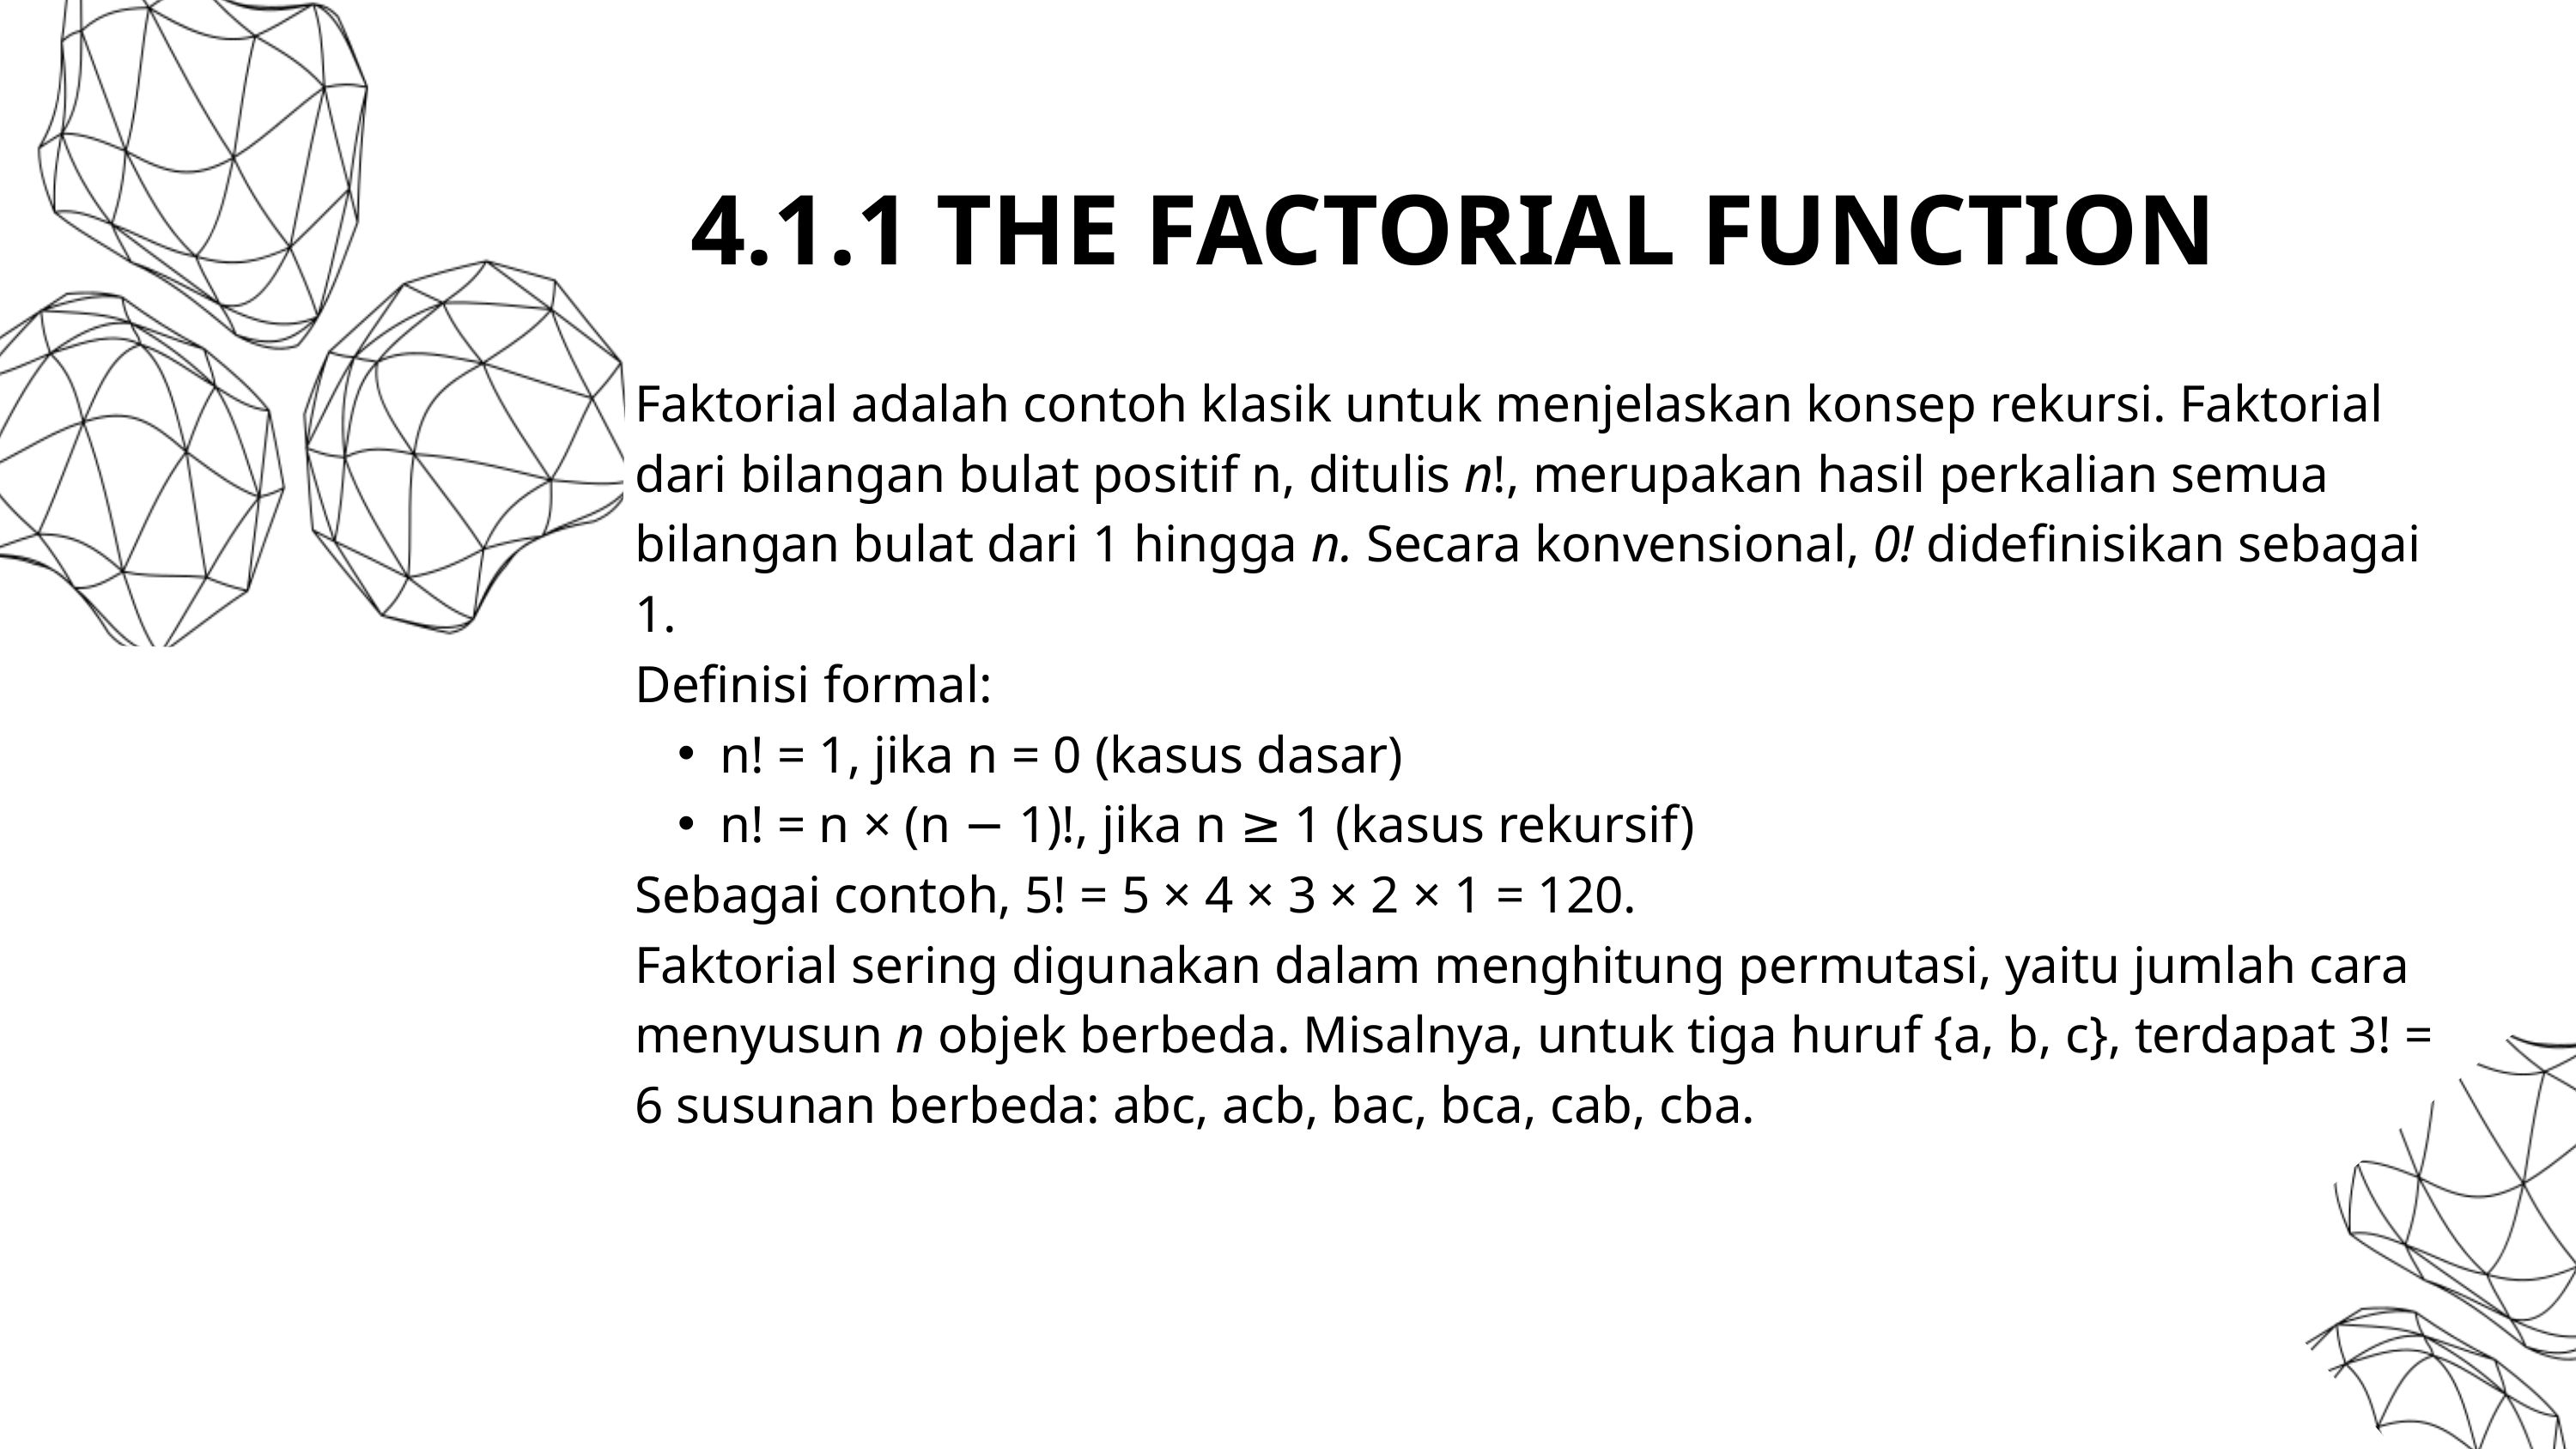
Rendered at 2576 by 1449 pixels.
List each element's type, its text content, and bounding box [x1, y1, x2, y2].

text_box [2239, 981, 2576, 1449]
text_box Faktorial adalah contoh klasik untuk menjelaskan konsep rekursi. Faktorial dari bilangan bulat positif n, ditulis n!, merupakan hasil perkalian semua bilangan bulat dari 1 hingga n. Secara konvensional, 0! didefinisikan sebagai 1. Definisi formal: n! = 1, jika n = 0 (kasus dasar) n! = n × (n − 1)!, jika n ≥ 1 (kasus rekursif) Sebagai contoh, 5! = 5 × 4 × 3 × 2 × 1 = 120. Faktorial sering digunakan dalam menghitung permutasi, yaitu jumlah cara menyusun n objek berbeda. Misalnya, untuk tiga huruf {a, b, c}, terdapat 3! = 6 susunan berbeda: abc, acb, bac, bca, cab, cba. [635, 361, 2451, 1133]
text_box 4.1.1 THE FACTORIAL FUNCTION [690, 186, 2395, 285]
text_box [0, 0, 634, 657]
